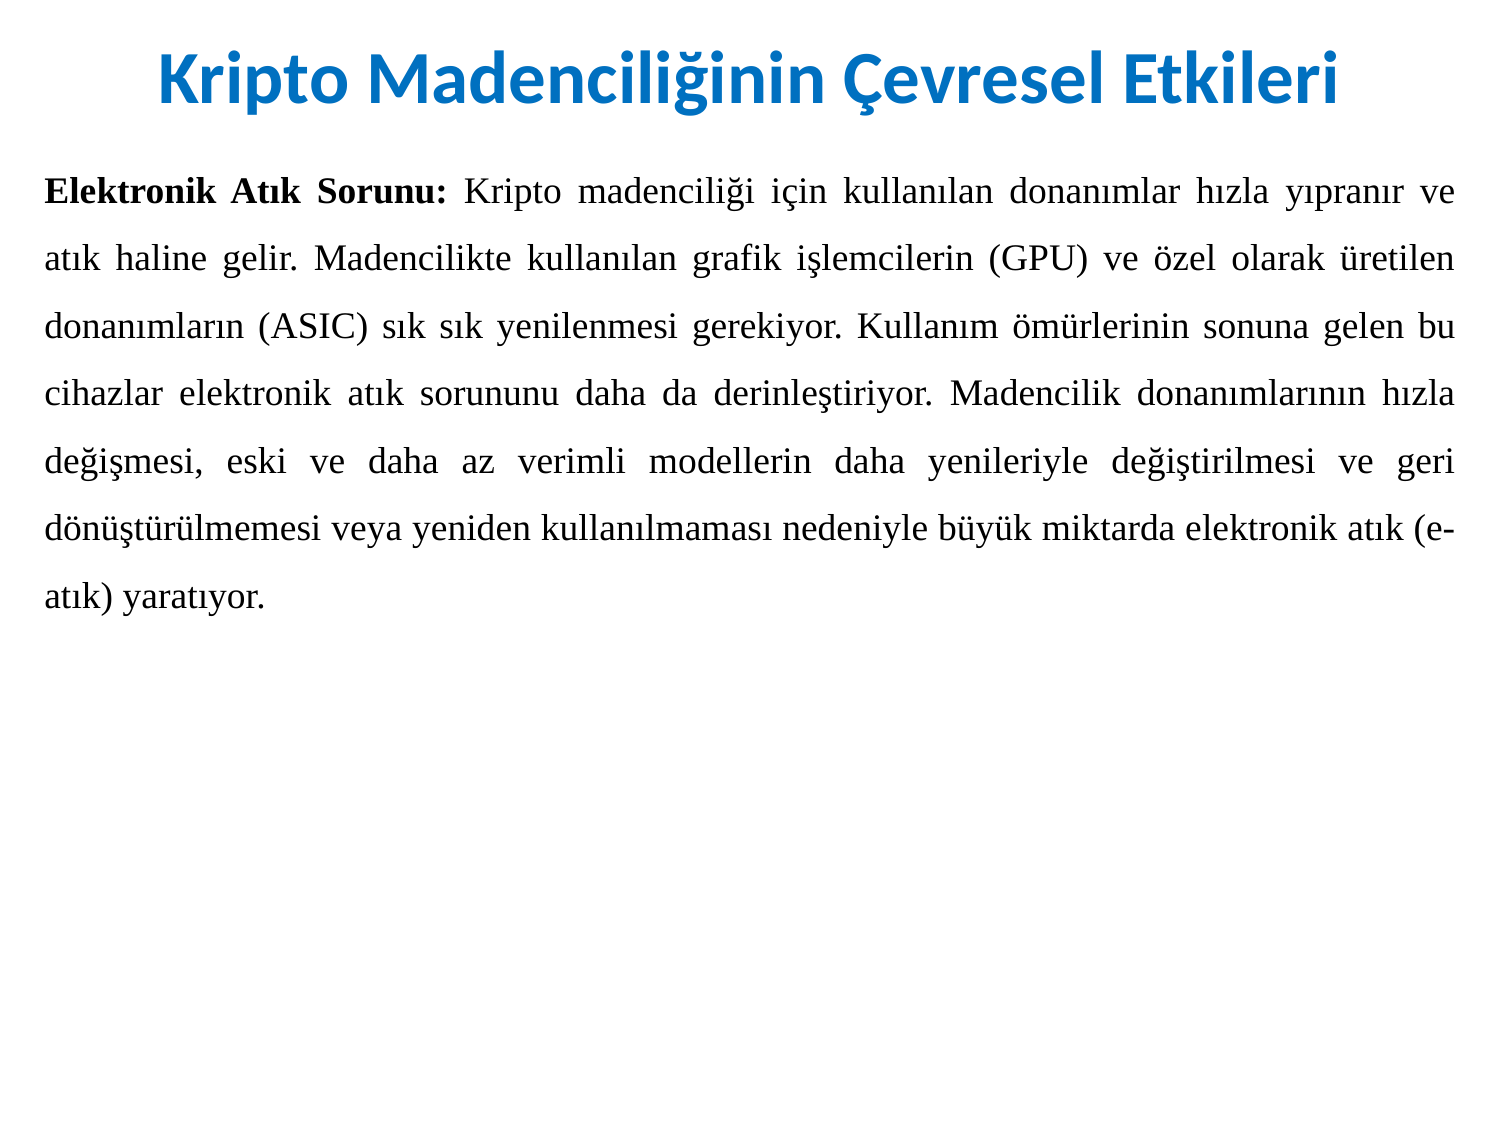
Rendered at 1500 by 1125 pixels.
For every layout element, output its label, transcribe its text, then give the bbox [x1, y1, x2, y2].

text_box Elektronik Atık Sorunu: Kripto madenciliği için kullanılan donanımlar hızla yıpranır ve atık haline gelir. Madencilikte kullanılan grafik işlemcilerin (GPU) ve özel olarak üretilen donanımların (ASIC) sık sık yenilenmesi gerekiyor. Kullanım ömürlerinin sonuna gelen bu cihazlar elektronik atık sorununu daha da derinleştiriyor. Madencilik donanımlarının hızla değişmesi, eski ve daha az verimli modellerin daha yenileriyle değiştirilmesi ve geri dönüştürülmemesi veya yeniden kullanılmaması nedeniyle büyük miktarda elektronik atık (e-atık) yaratıyor. [29, 135, 1473, 624]
title Kripto Madenciliğinin Çevresel Etkileri [75, 0, 1425, 135]
